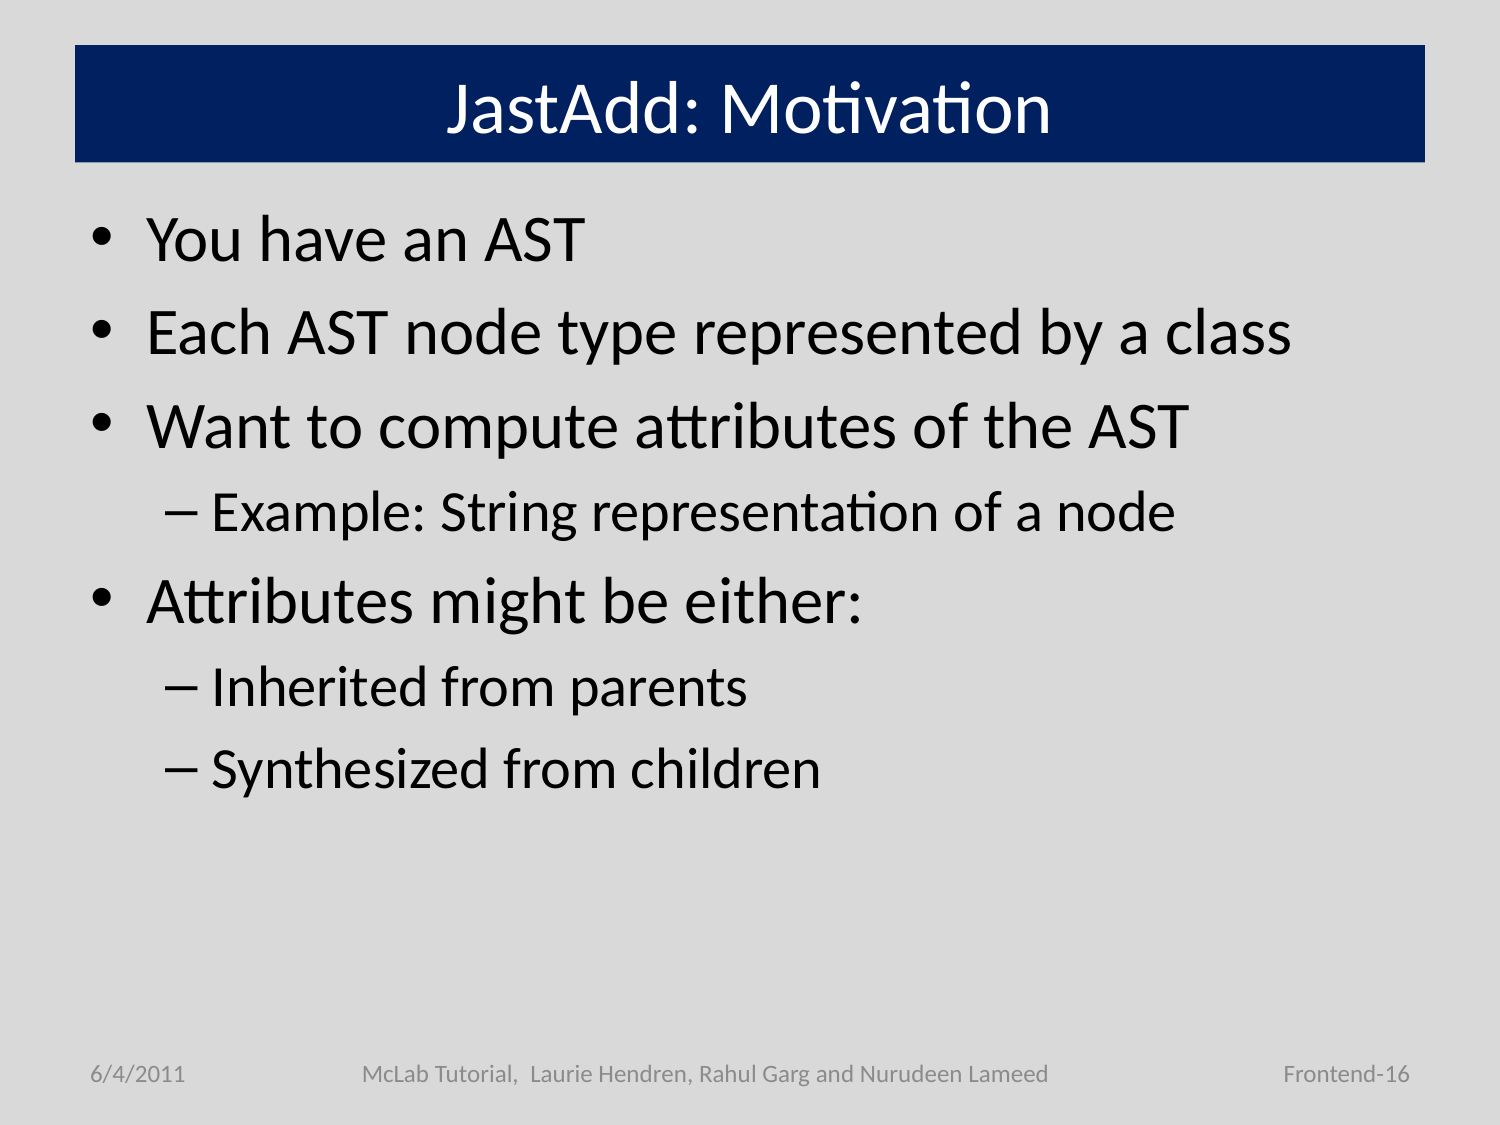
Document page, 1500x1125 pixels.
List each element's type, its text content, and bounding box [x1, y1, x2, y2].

title JastAdd: Motivation [75, 45, 1425, 163]
list You have an AST Each AST node type represented by a class Want to compute attributes of the AST Example: String representation of a node Attributes might be either: Inherited from parents Synthesized from children [75, 187, 1425, 1025]
slide_number Frontend-16 [1224, 1042, 1425, 1103]
footer McLab Tutorial, Laurie Hendren, Rahul Garg and Nurudeen Lameed [300, 1042, 1113, 1103]
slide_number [75, 1042, 213, 1103]
